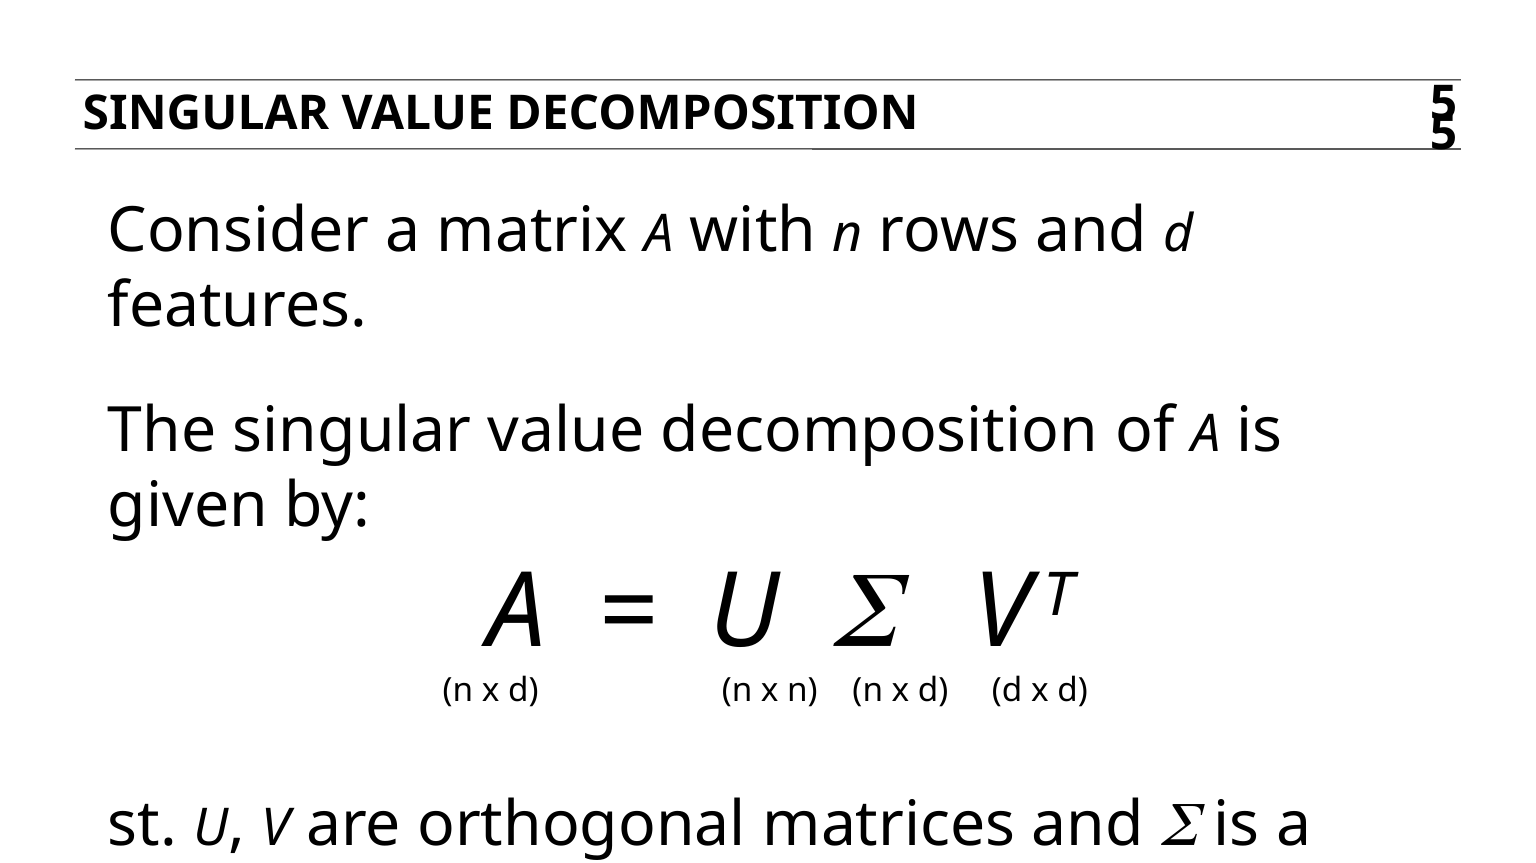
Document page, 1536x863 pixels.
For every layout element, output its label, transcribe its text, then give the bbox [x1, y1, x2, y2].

text_box Consider a matrix A with n rows and d features. The singular value decomposition of A is given by: A = U S VT (n x d) (n x n) (n x d) (d x d) st. U, V are orthogonal matrices and S is a diagonal matrix.  UUT=In, VVT=Id  Sij=0 (i≠j) [92, 181, 1468, 863]
list Singular value decomposition [67, 81, 1118, 132]
slide_number 55 [1419, 86, 1461, 138]
